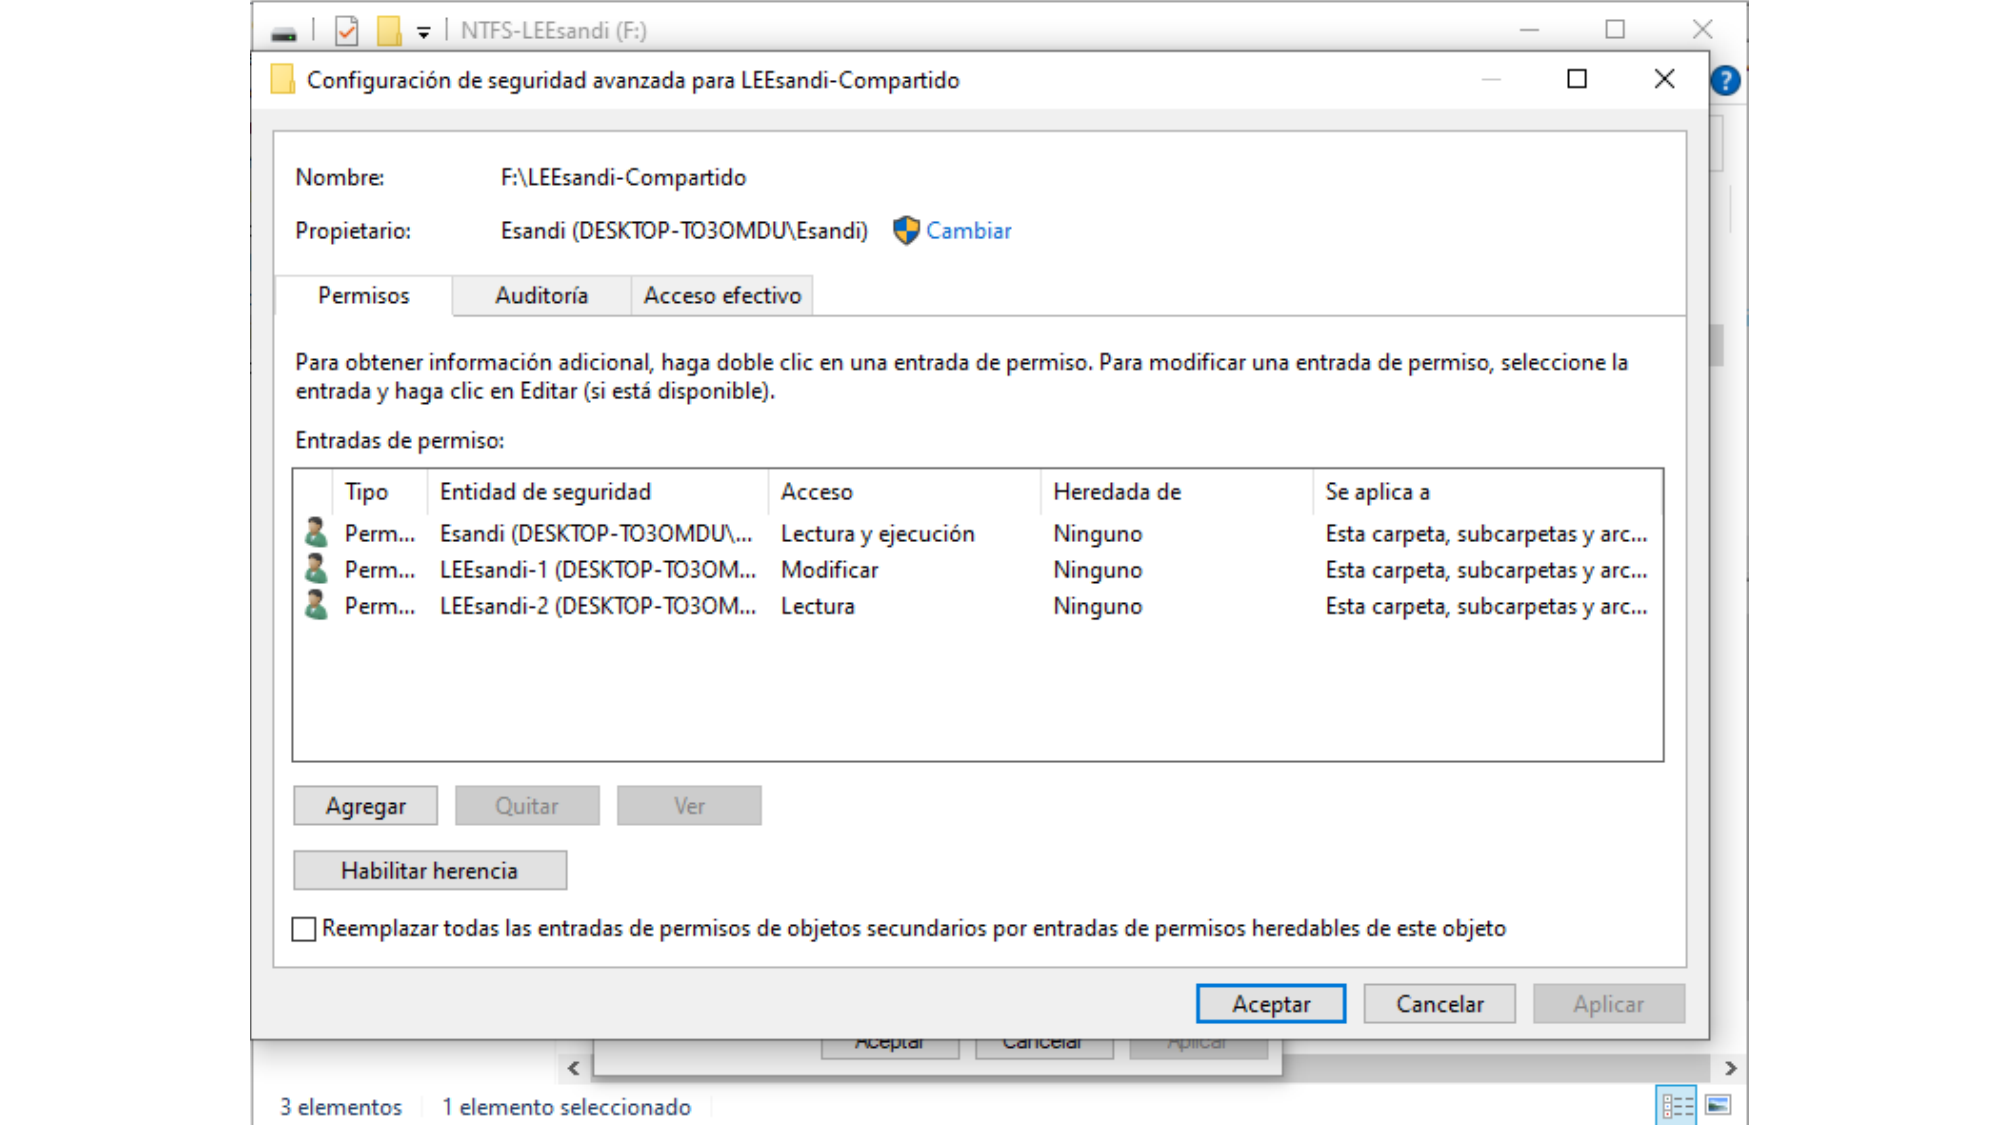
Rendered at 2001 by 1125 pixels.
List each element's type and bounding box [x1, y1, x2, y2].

picture [250, 0, 1749, 1125]
